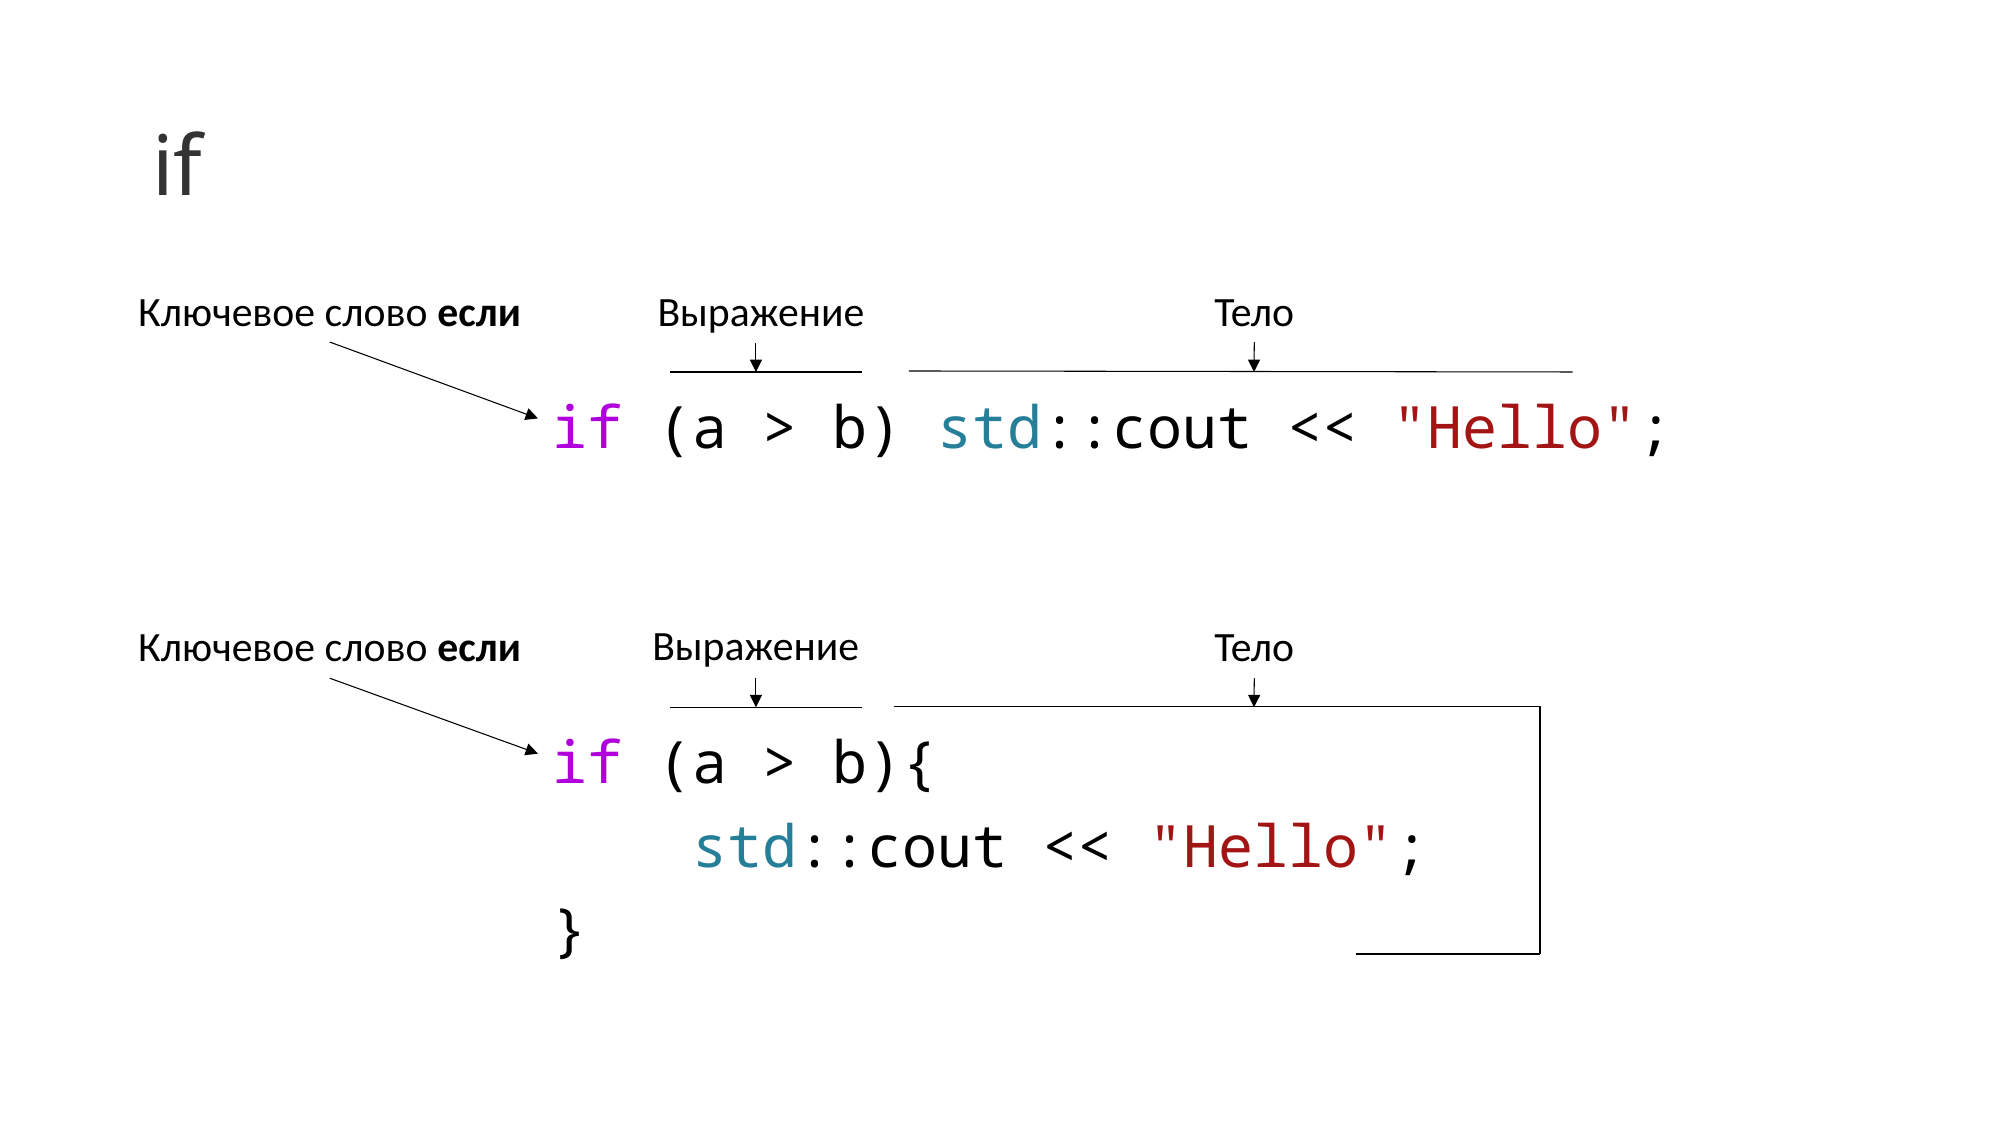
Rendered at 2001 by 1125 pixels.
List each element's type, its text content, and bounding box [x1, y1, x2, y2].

text_box Ключевое слово если [123, 612, 537, 678]
text_box Тело [1199, 277, 1310, 343]
text_box Выражение [637, 611, 875, 676]
text_box Ключевое слово если [123, 277, 537, 343]
text_box Выражение [642, 277, 880, 343]
title if [137, 59, 1863, 278]
list if (a > b) std::cout << "Hello"; if (a > b){ std::cout << "Hello"; } [537, 299, 1863, 1014]
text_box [329, 678, 538, 754]
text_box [329, 342, 538, 419]
text_box Тело [1199, 612, 1310, 678]
